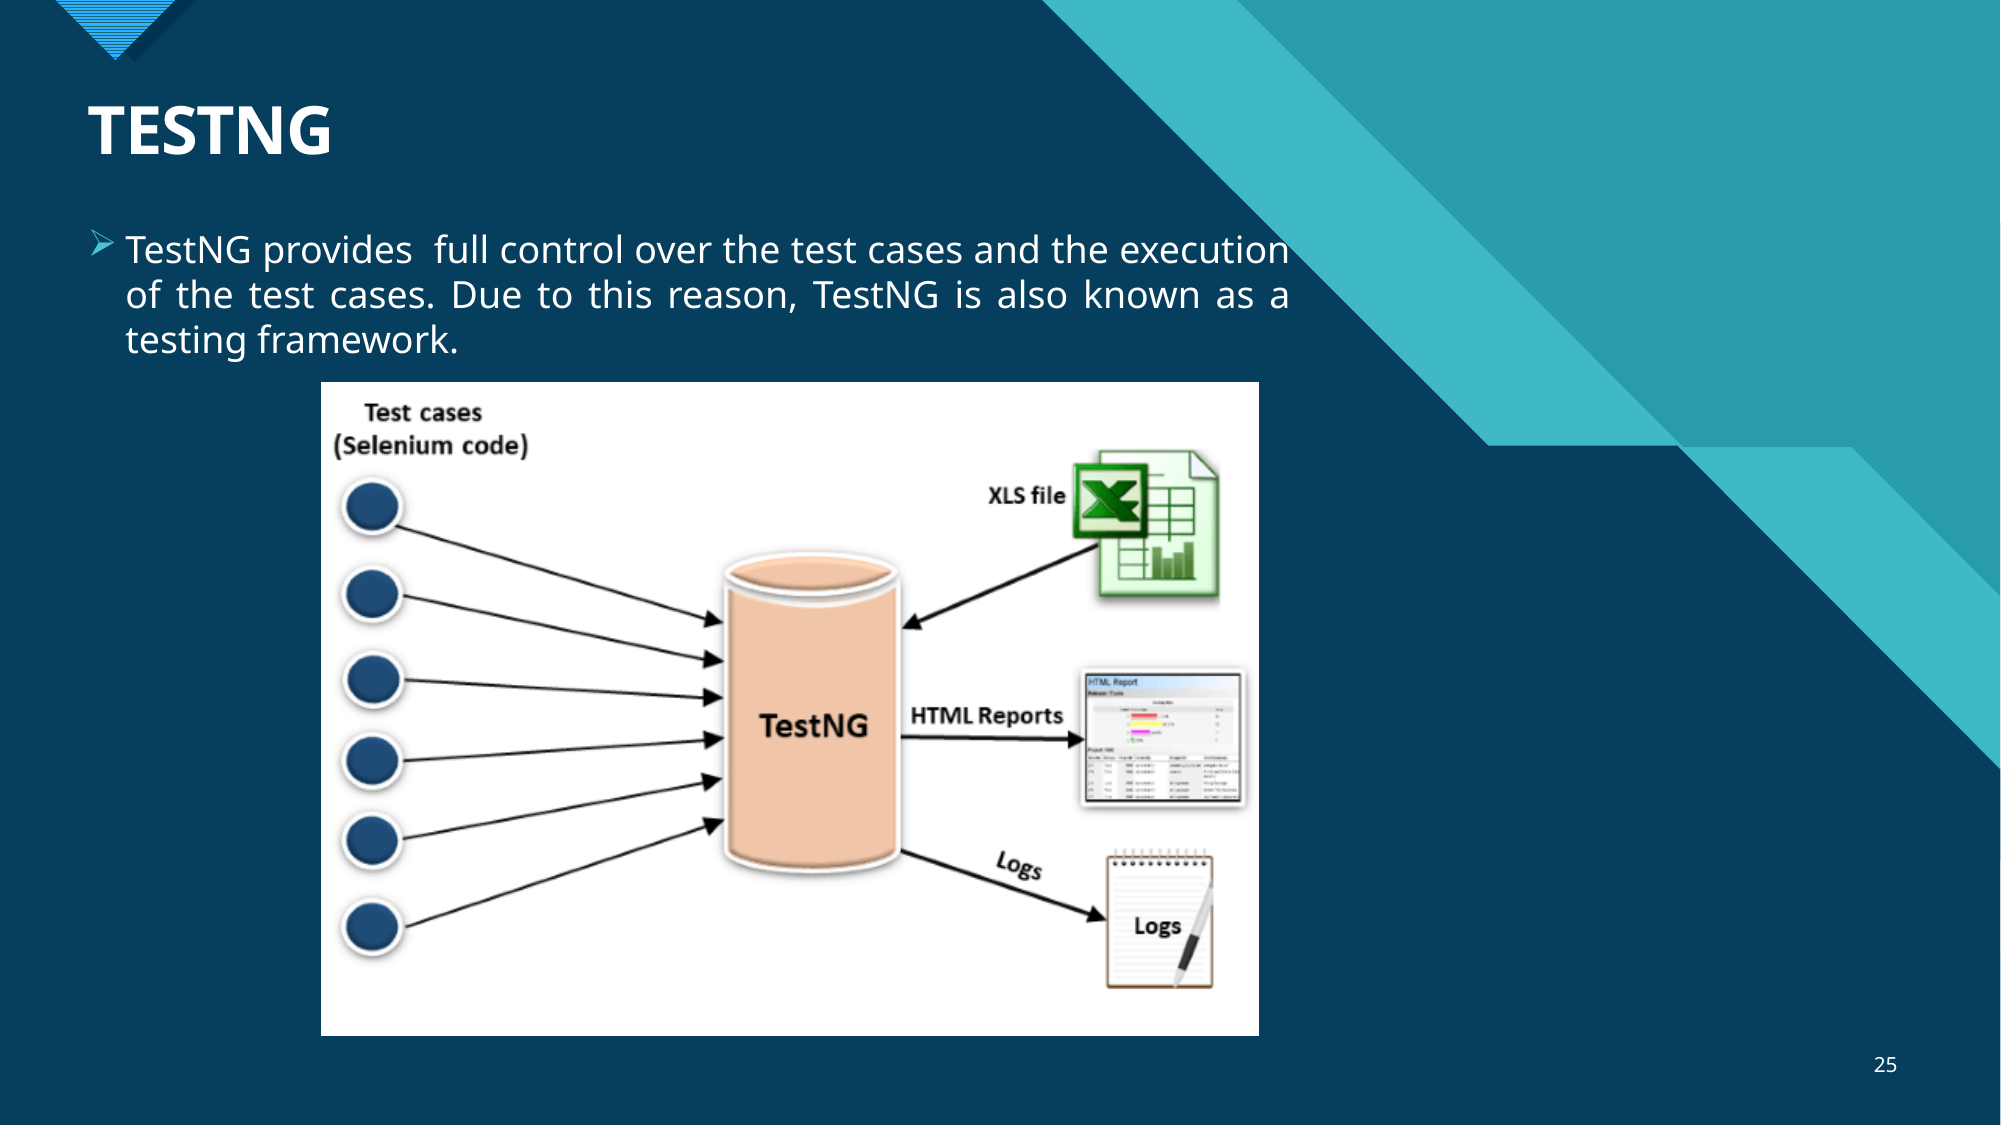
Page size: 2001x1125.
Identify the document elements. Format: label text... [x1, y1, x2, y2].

picture [322, 383, 1258, 1035]
title TESTNG [72, 89, 1913, 177]
list TestNG provides full control over the test cases and the execution of the test cases. Due to this reason, TestNG is also known as a testing framework. [72, 218, 1307, 375]
slide_number 25 [1845, 1035, 1913, 1096]
